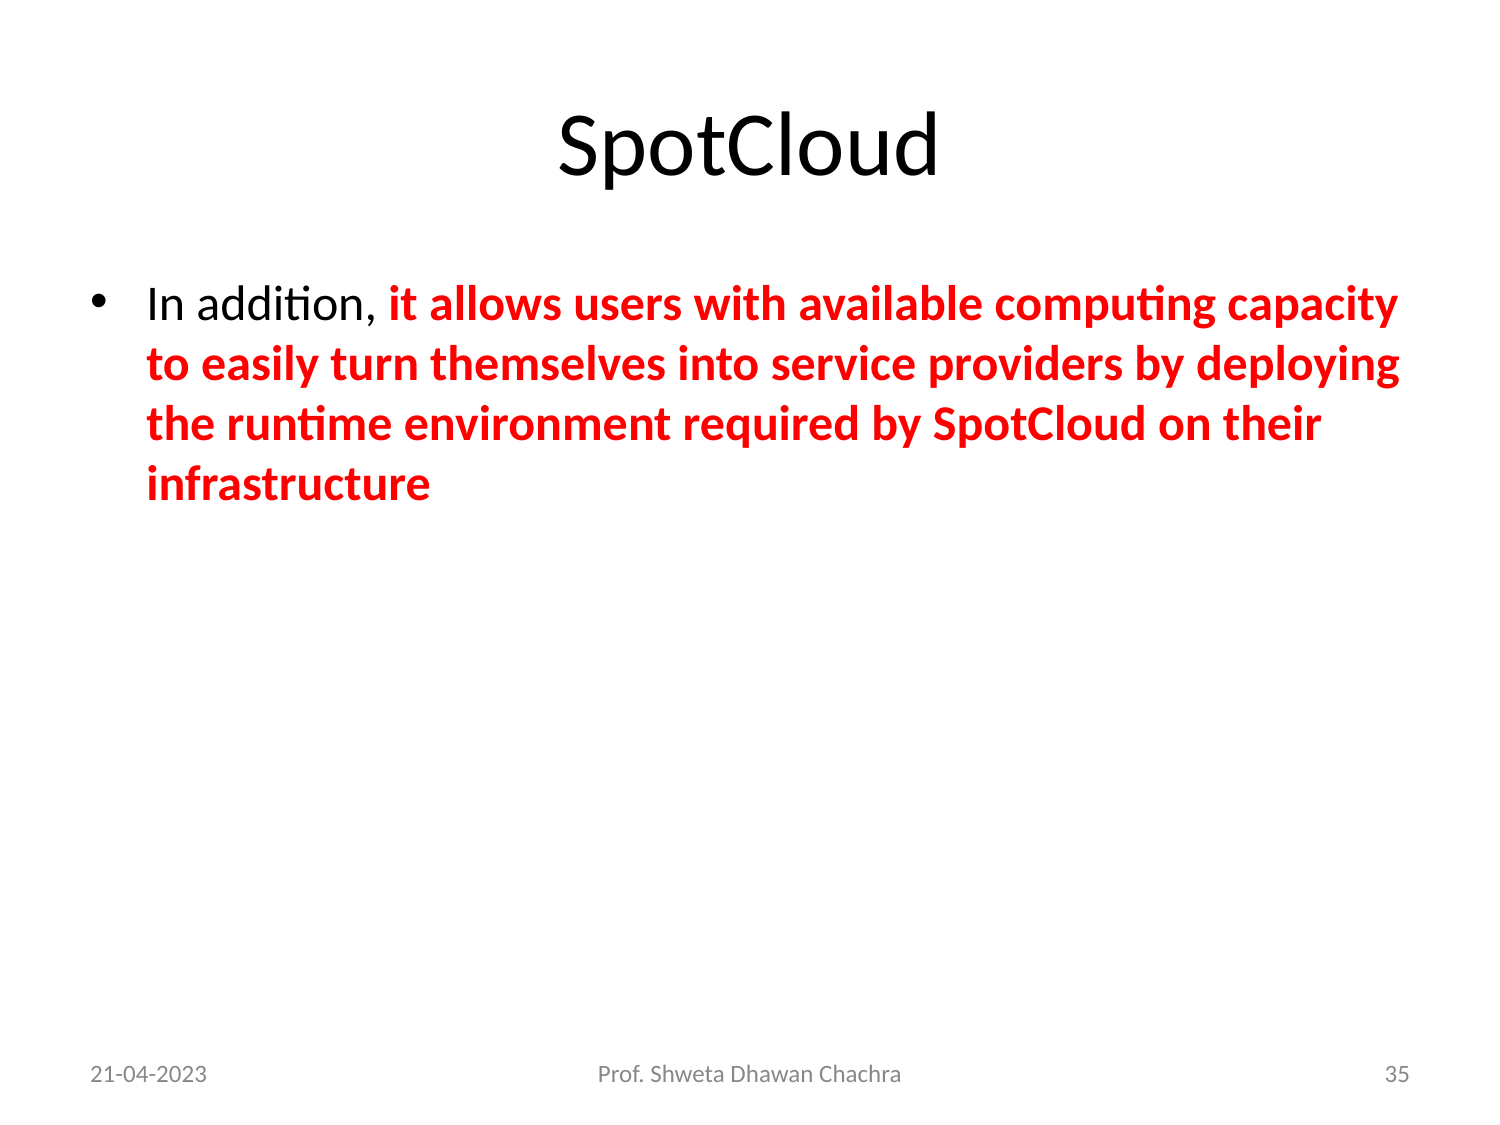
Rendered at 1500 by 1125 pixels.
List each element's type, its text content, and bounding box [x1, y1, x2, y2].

footer Prof. Shweta Dhawan Chachra [512, 1042, 988, 1103]
title SpotCloud [75, 45, 1425, 233]
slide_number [75, 1042, 425, 1103]
list In addition, it allows users with available computing capacity to easily turn themselves into service providers by deploying the runtime environment required by SpotCloud on their infrastructure [75, 262, 1425, 1005]
slide_number ‹#› [1074, 1042, 1425, 1103]
